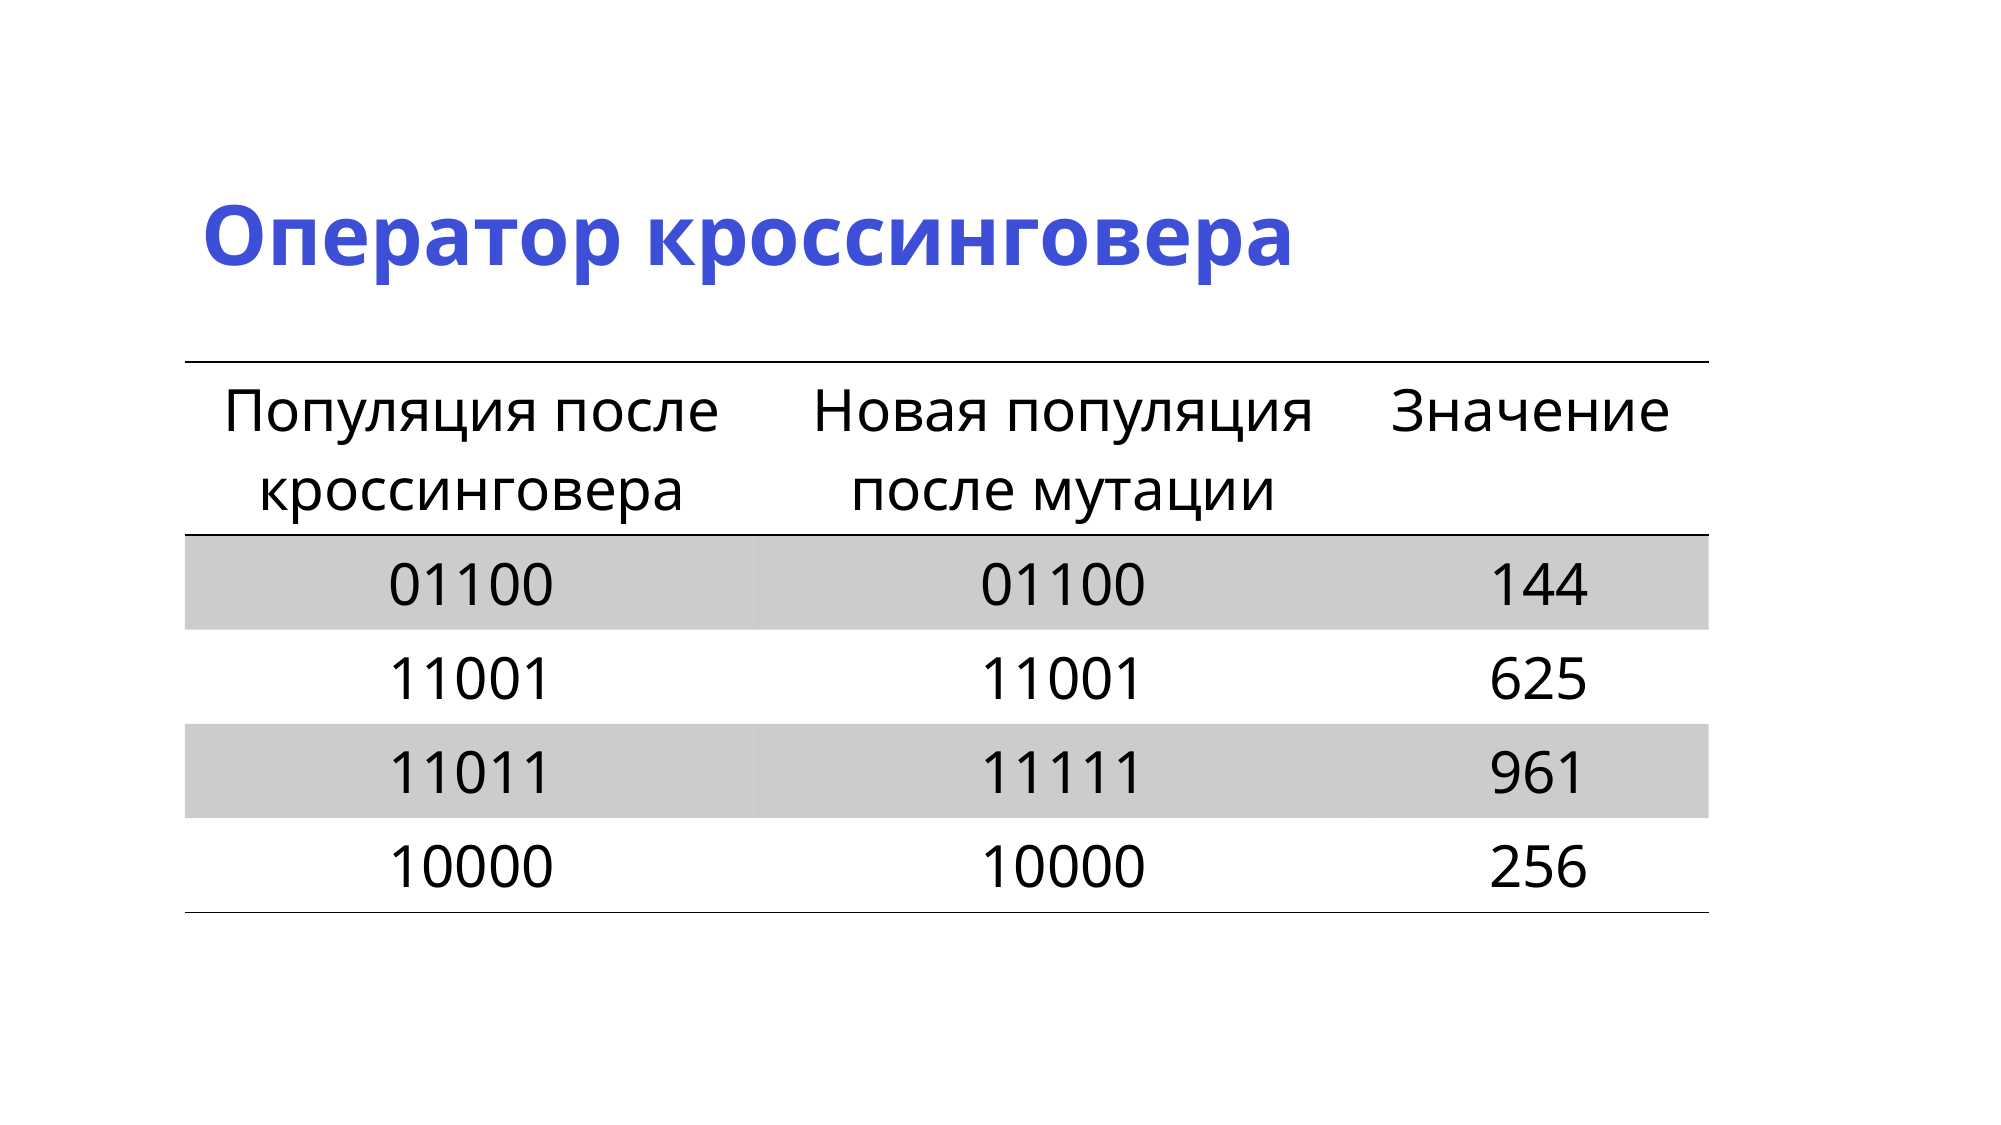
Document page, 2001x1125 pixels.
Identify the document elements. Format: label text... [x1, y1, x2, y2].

text_box Оператор кроссинговера [186, 185, 1814, 306]
